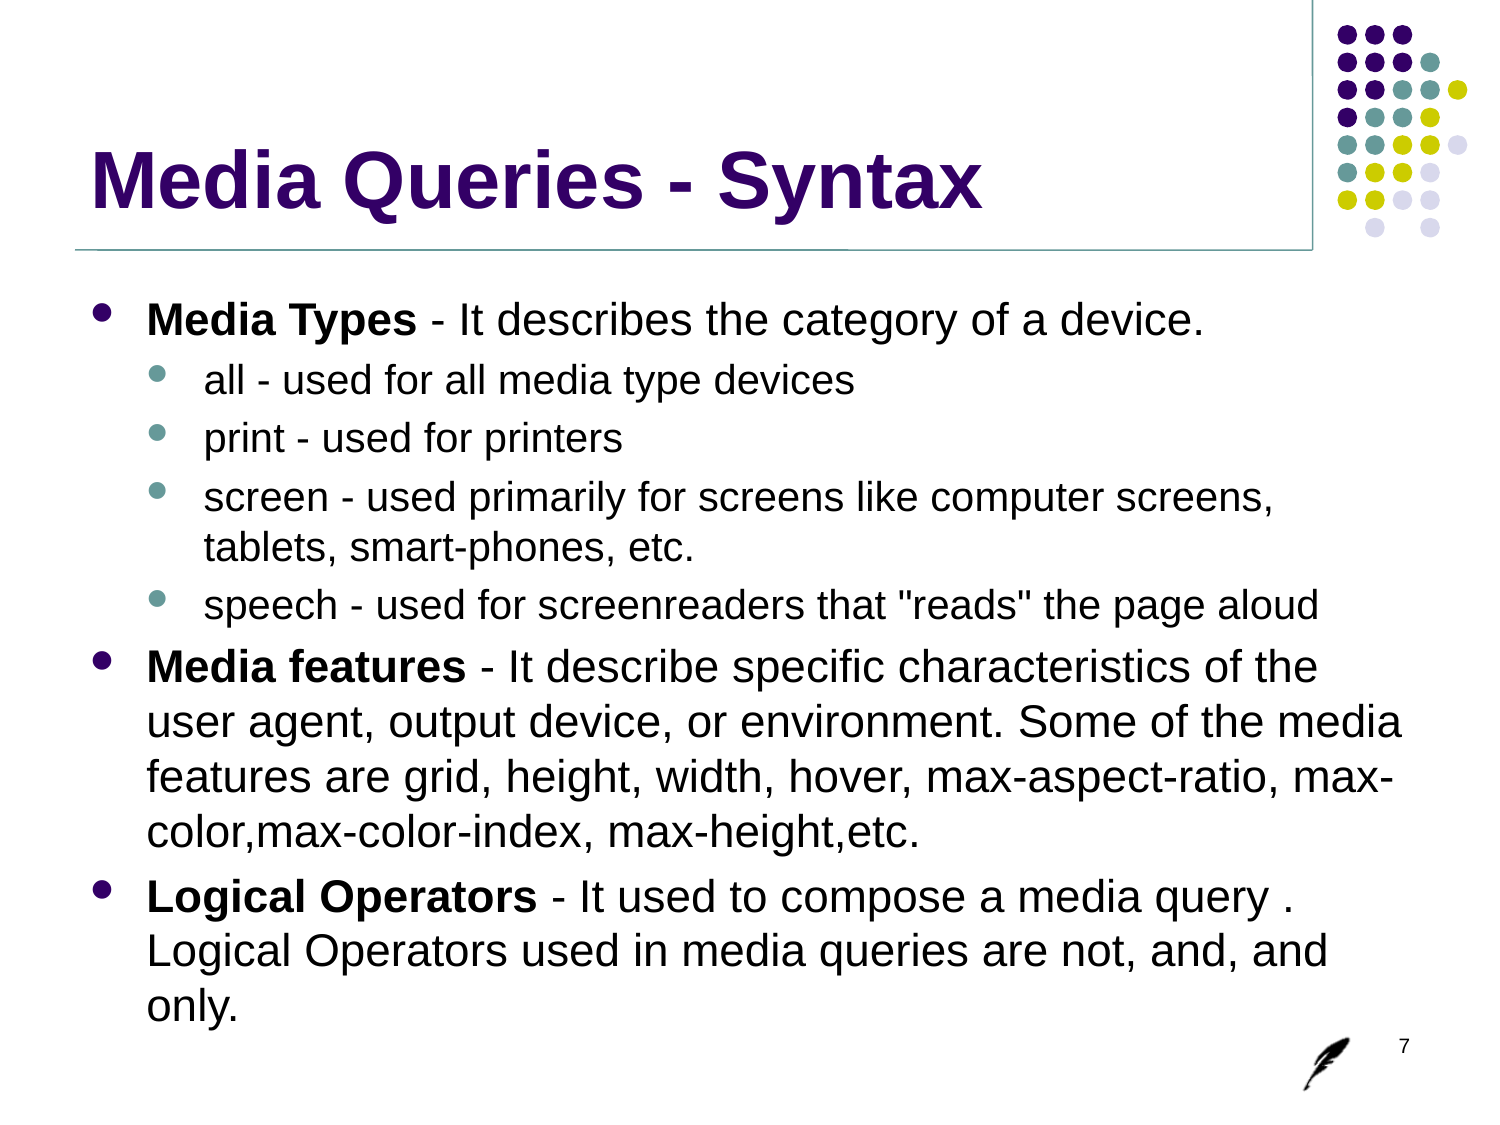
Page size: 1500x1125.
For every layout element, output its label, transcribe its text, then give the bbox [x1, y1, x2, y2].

slide_number 7 [1074, 1025, 1425, 1100]
title Media Queries - Syntax [75, 20, 1313, 233]
list Media Types - It describes the category of a device. all - used for all media type devices print - used for printers screen - used primarily for screens like computer screens, tablets, smart-phones, etc. speech - used for screenreaders that "reads" the page aloud Media features - It describe specific characteristics of the user agent, output device, or environment. Some of the media features are grid, height, width, hover, max-aspect-ratio, max-color,max-color-index, max-height,etc. Logical Operators - It used to compose a media query . Logical Operators used in media queries are not, and, and only. [75, 282, 1425, 1006]
